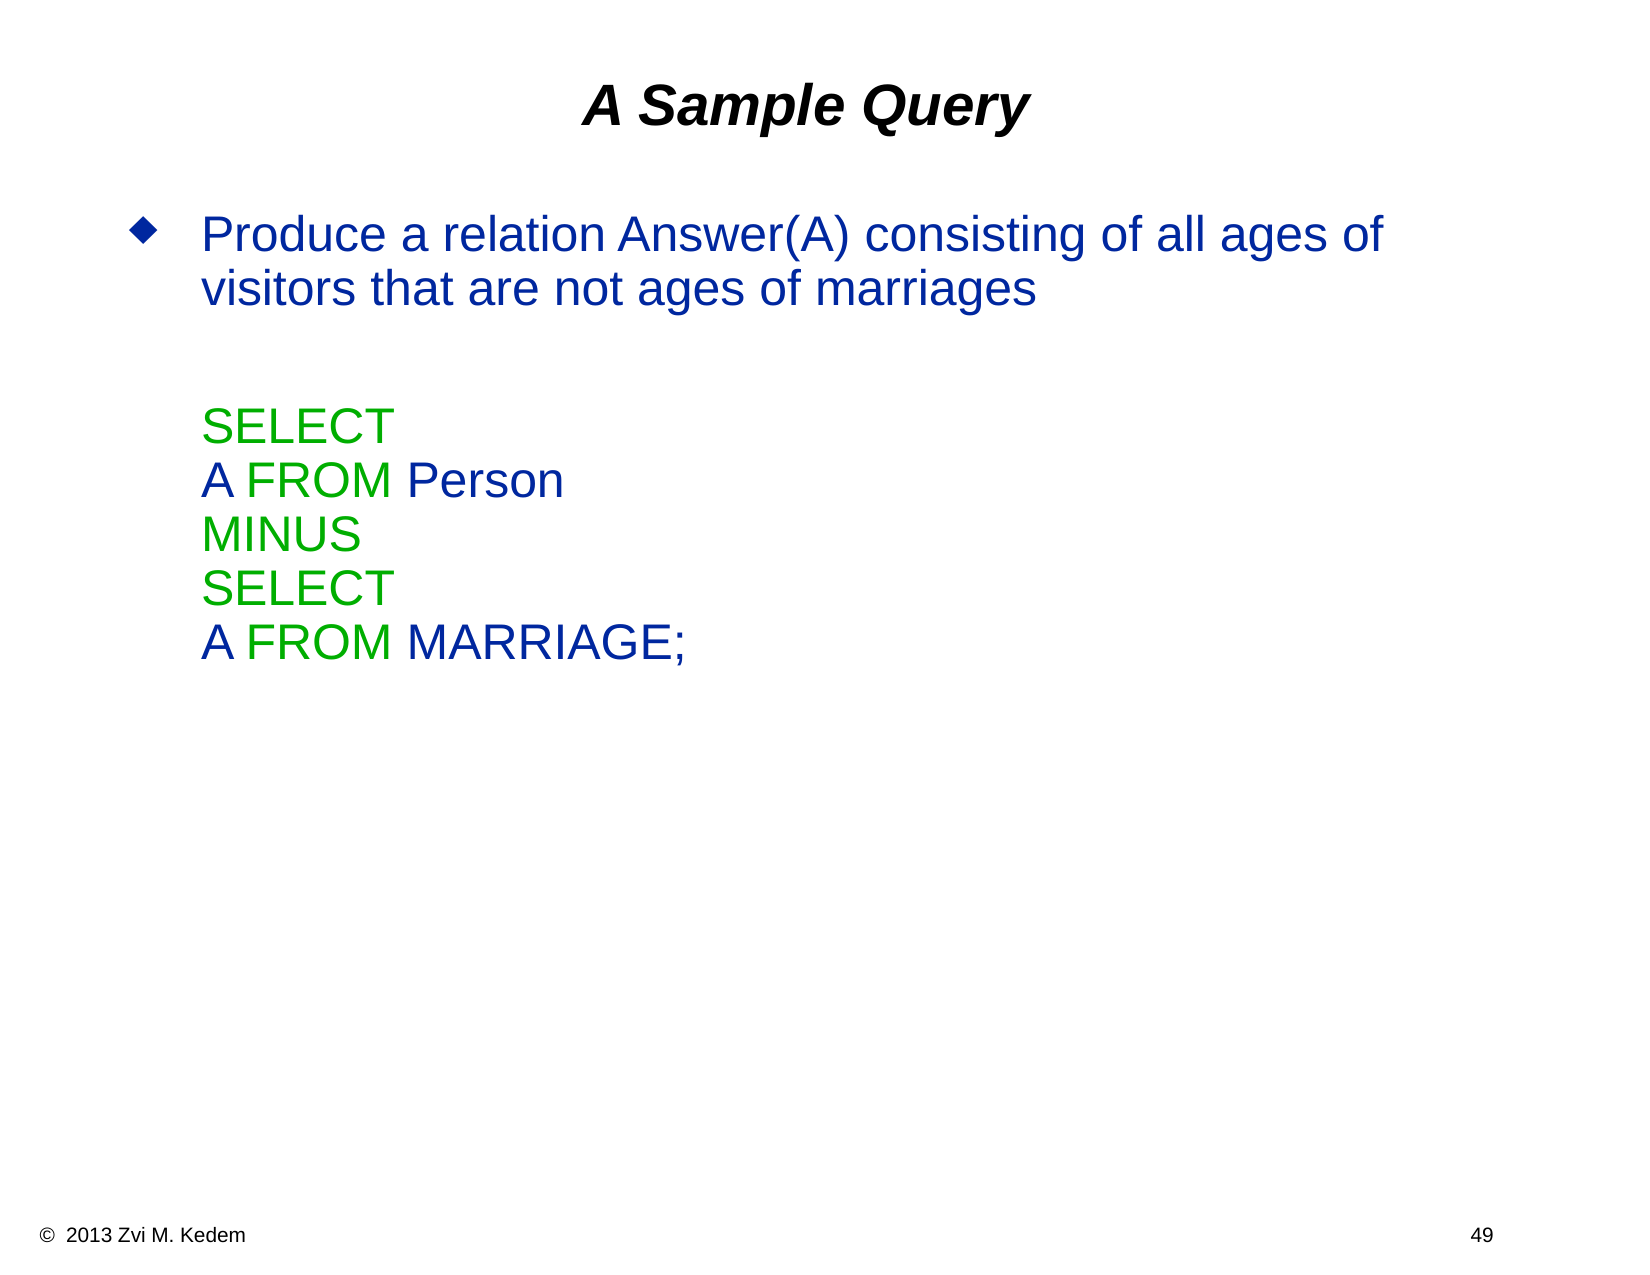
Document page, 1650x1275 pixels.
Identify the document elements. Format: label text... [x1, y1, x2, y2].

title A Sample Query [111, 36, 1501, 176]
list Produce a relation Answer(A) consisting of all ages of visitors that are not ages of marriages SELECT A FROM Person MINUS SELECT A FROM MARRIAGE; [111, 199, 1513, 1201]
